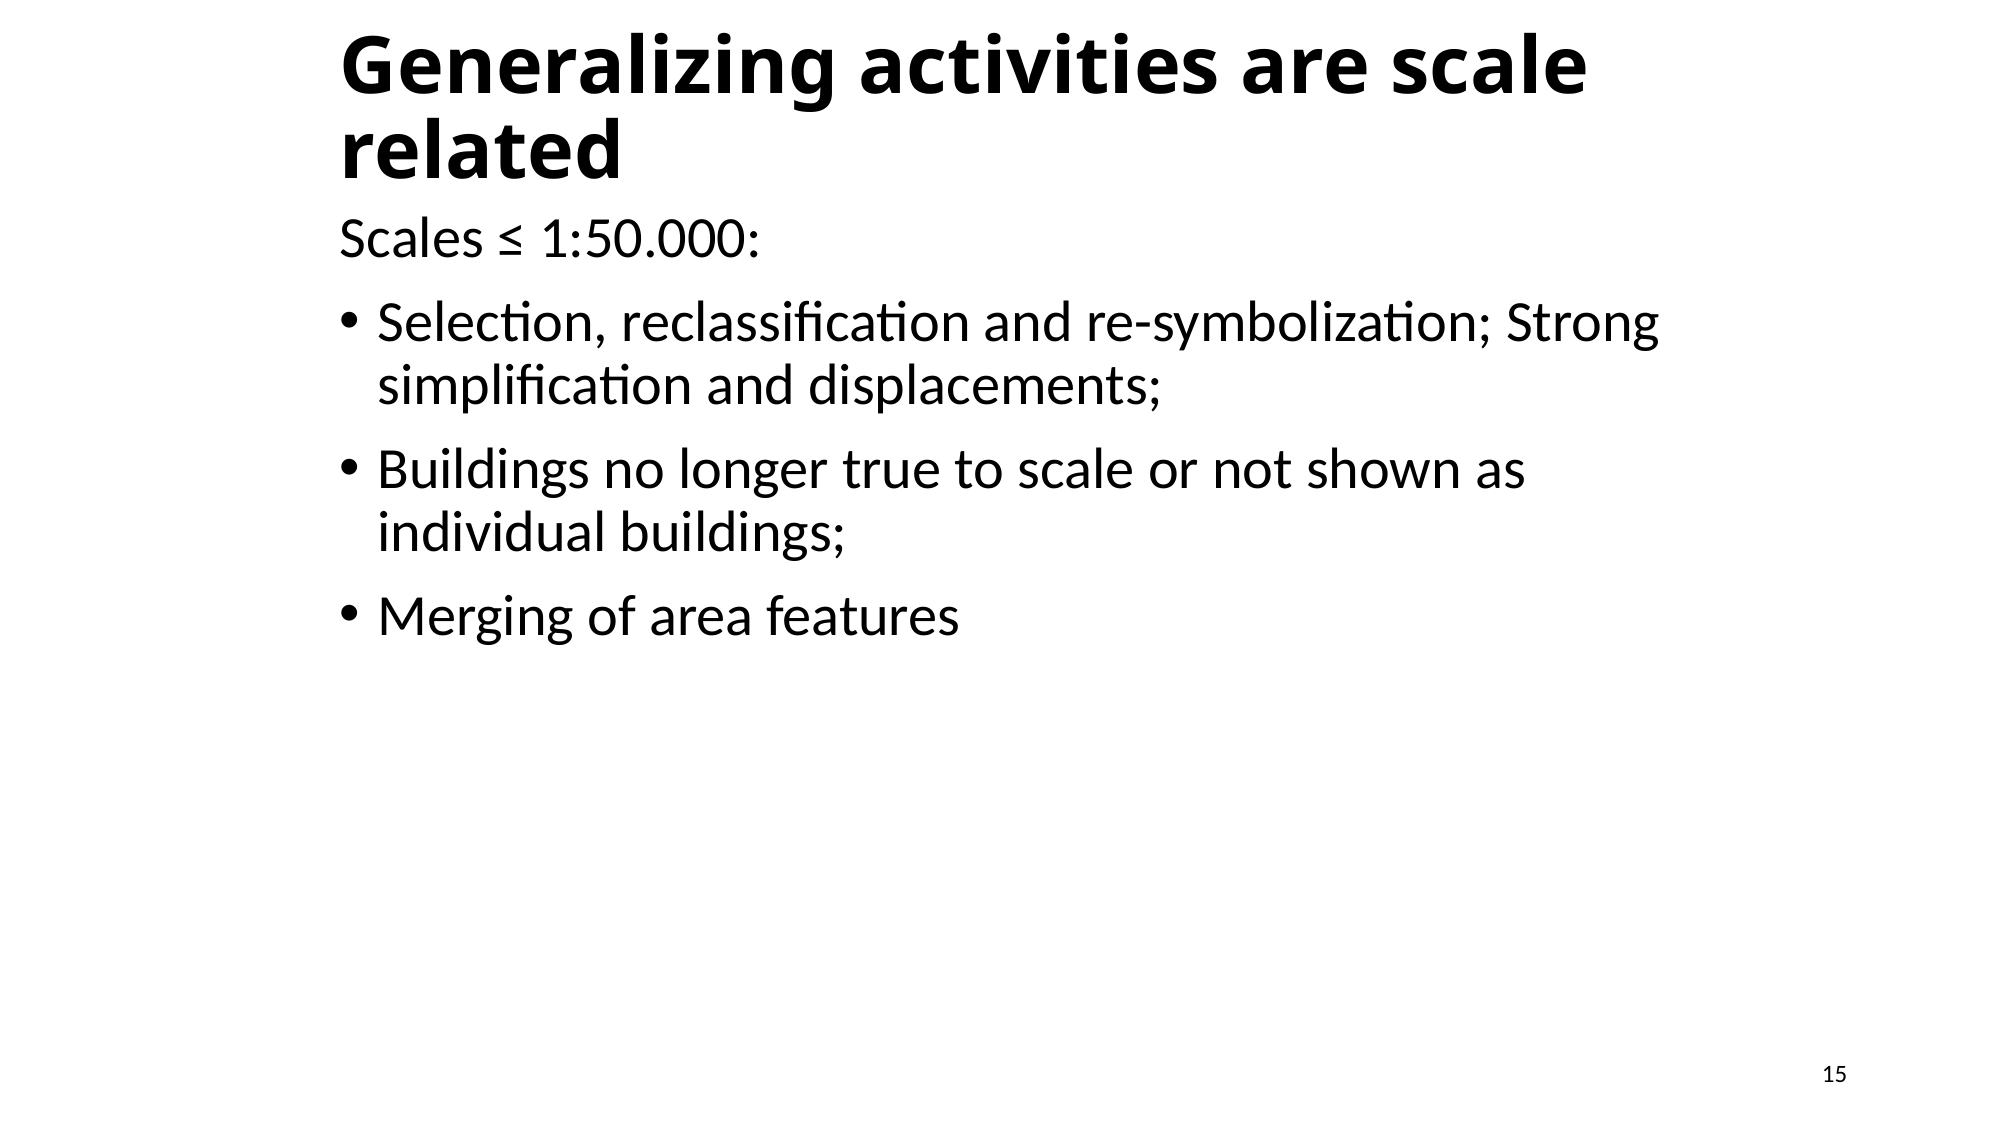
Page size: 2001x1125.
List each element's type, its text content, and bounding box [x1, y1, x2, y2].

title Generalizing activities are scale related [324, 45, 1675, 175]
list Scales ≤ 1:50.000: Selection, reclassification and re-symbolization; Strong simplification and displacements; Buildings no longer true to scale or not shown as individual buildings; Merging of area features [324, 200, 1725, 1006]
slide_number 15 [1412, 1042, 1863, 1103]
